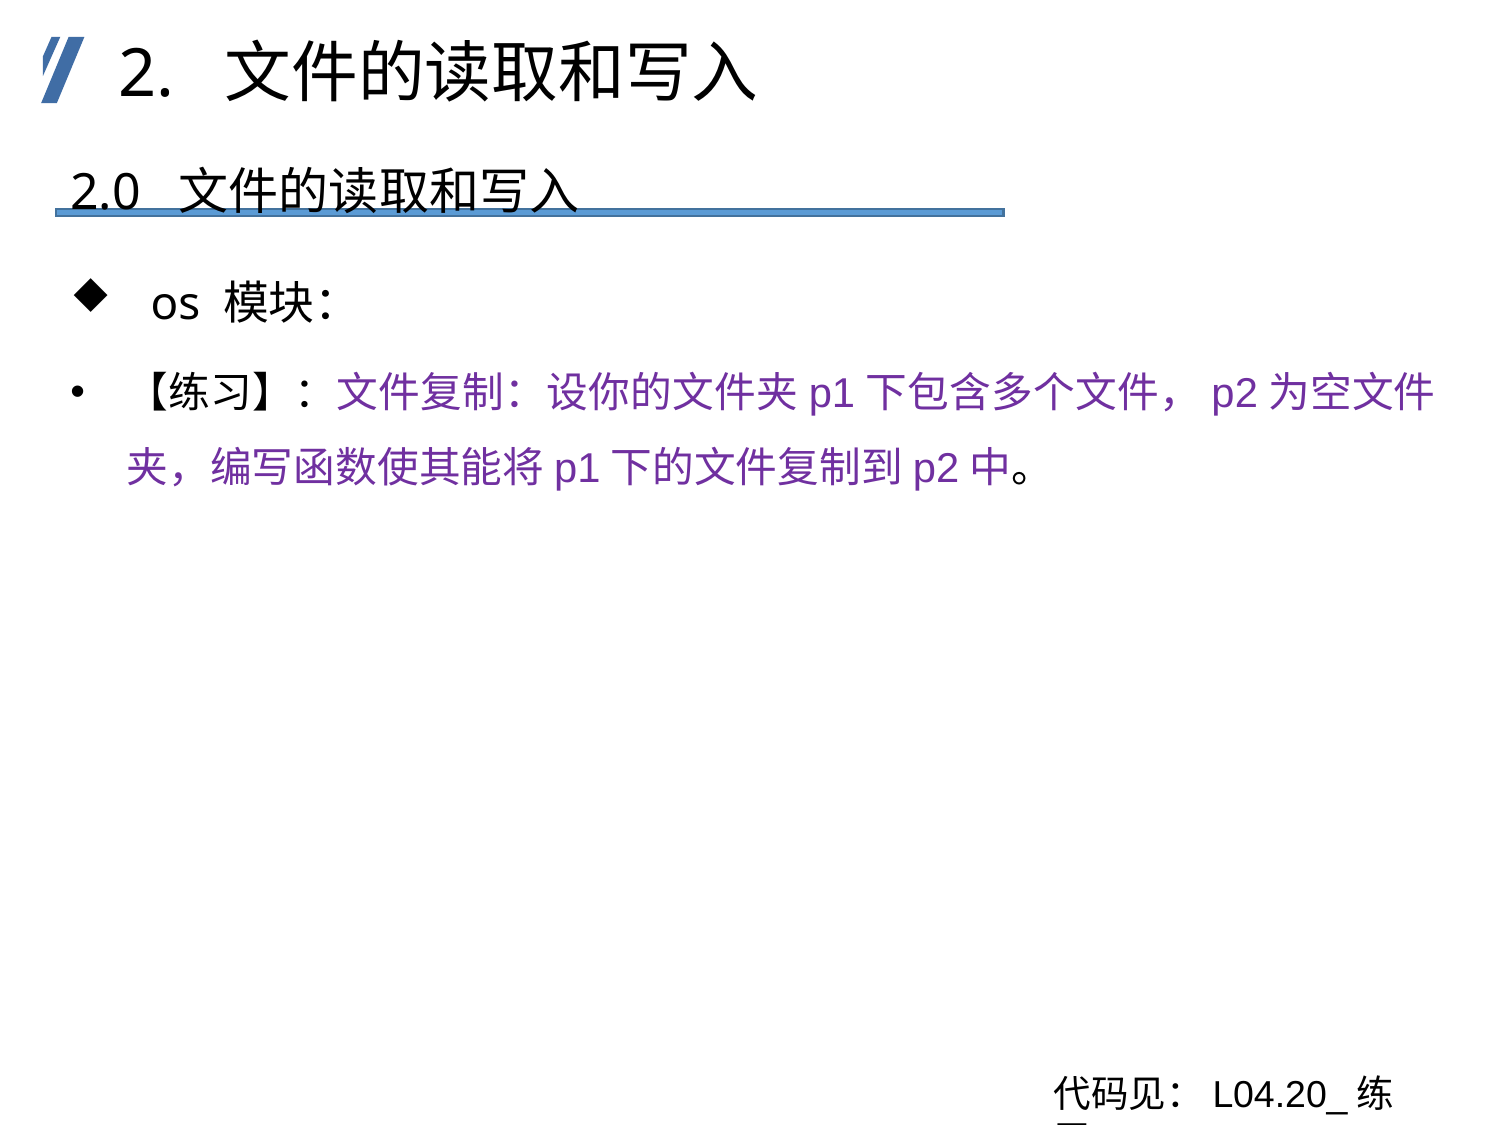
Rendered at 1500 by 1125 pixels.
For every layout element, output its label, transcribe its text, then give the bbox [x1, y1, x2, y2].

text_box 代码见：L04.20_练习.py [1038, 1062, 1499, 1125]
text_box 2.0 文件的读取和写入 [55, 122, 873, 227]
text_box 2. 文件的读取和写入 [103, 30, 1228, 119]
text_box os 模块： 【练习】：文件复制：设你的文件夹p1下包含多个文件，p2为空文件夹，编写函数使其能将p1下的文件复制到p2中。 [55, 238, 1451, 574]
text_box [873, 208, 1005, 217]
